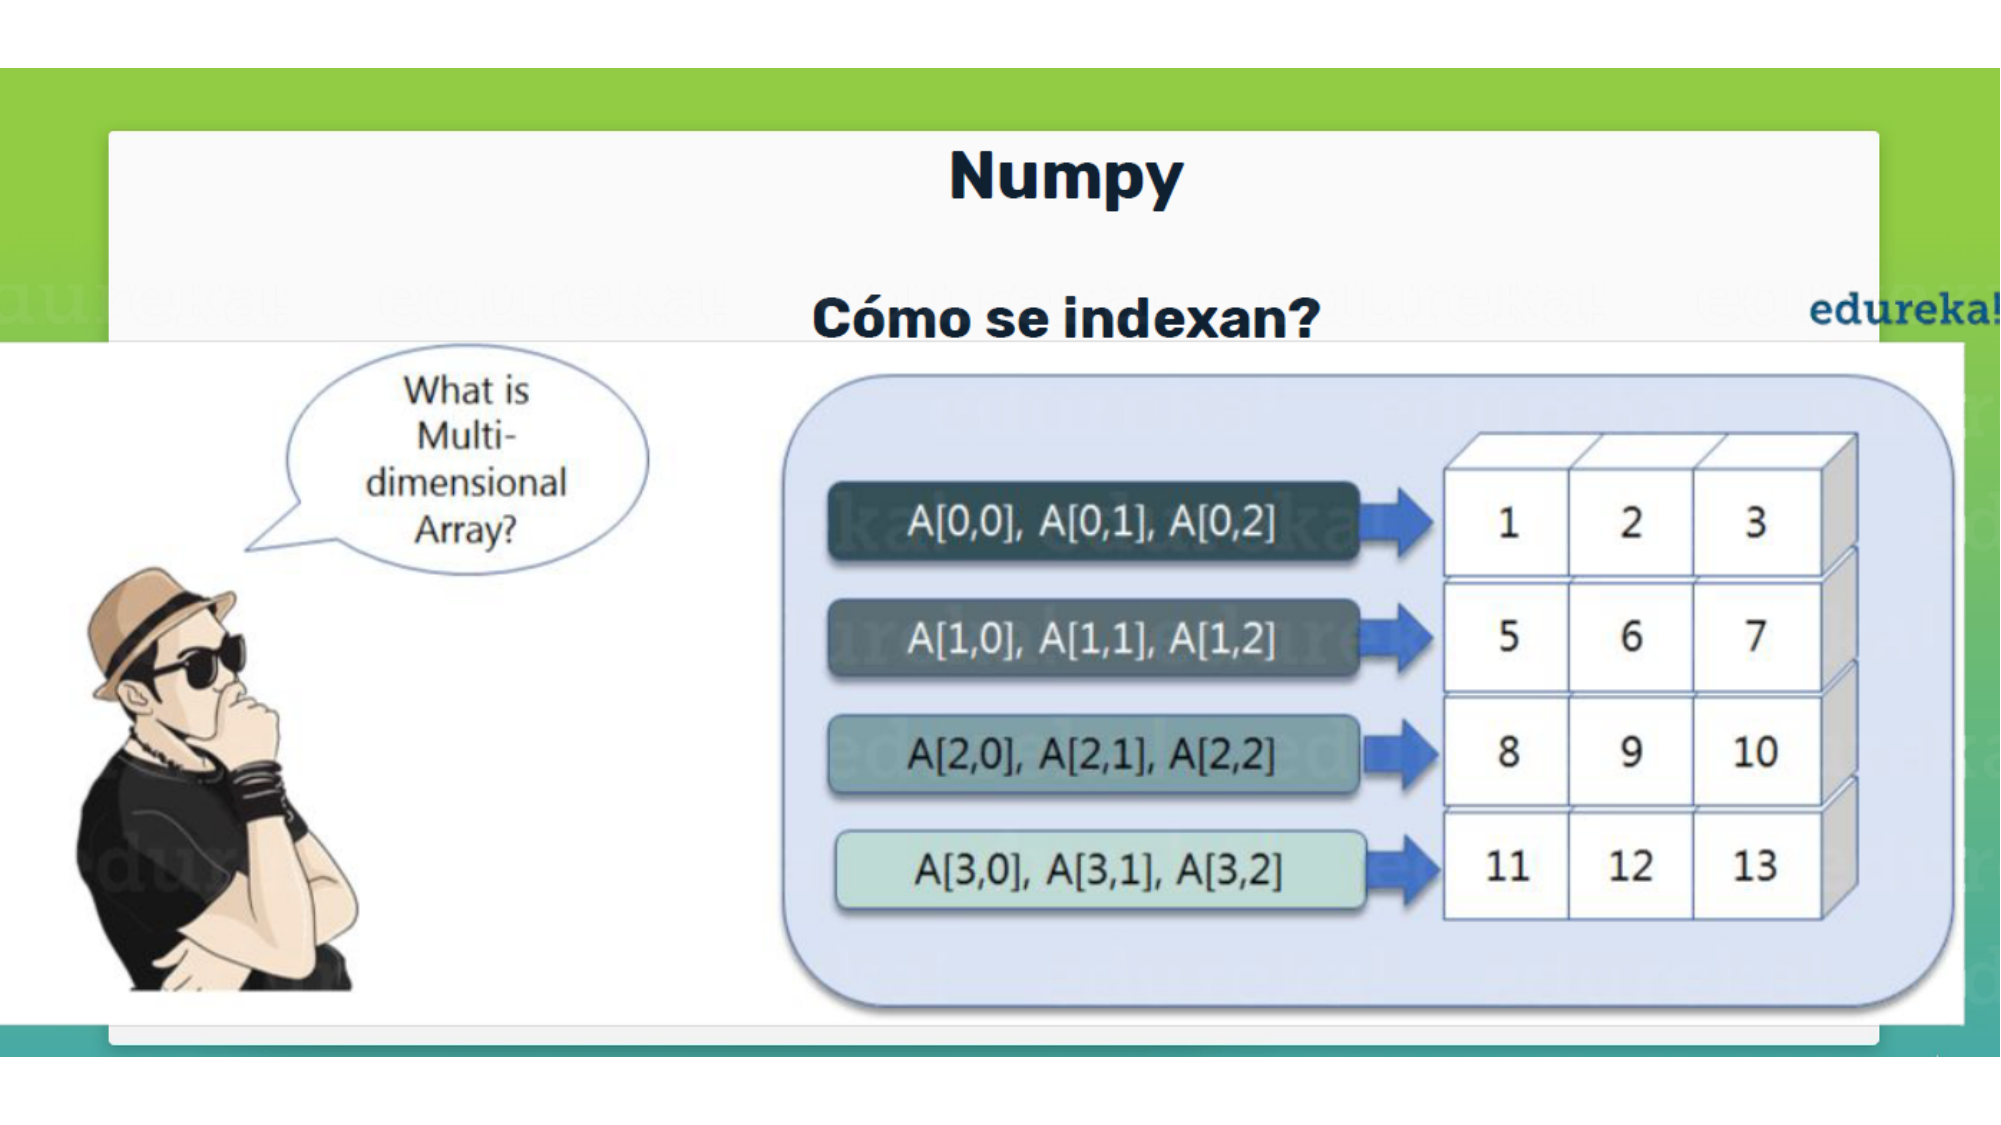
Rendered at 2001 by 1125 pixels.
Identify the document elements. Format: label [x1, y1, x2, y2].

picture [0, 68, 2000, 1057]
